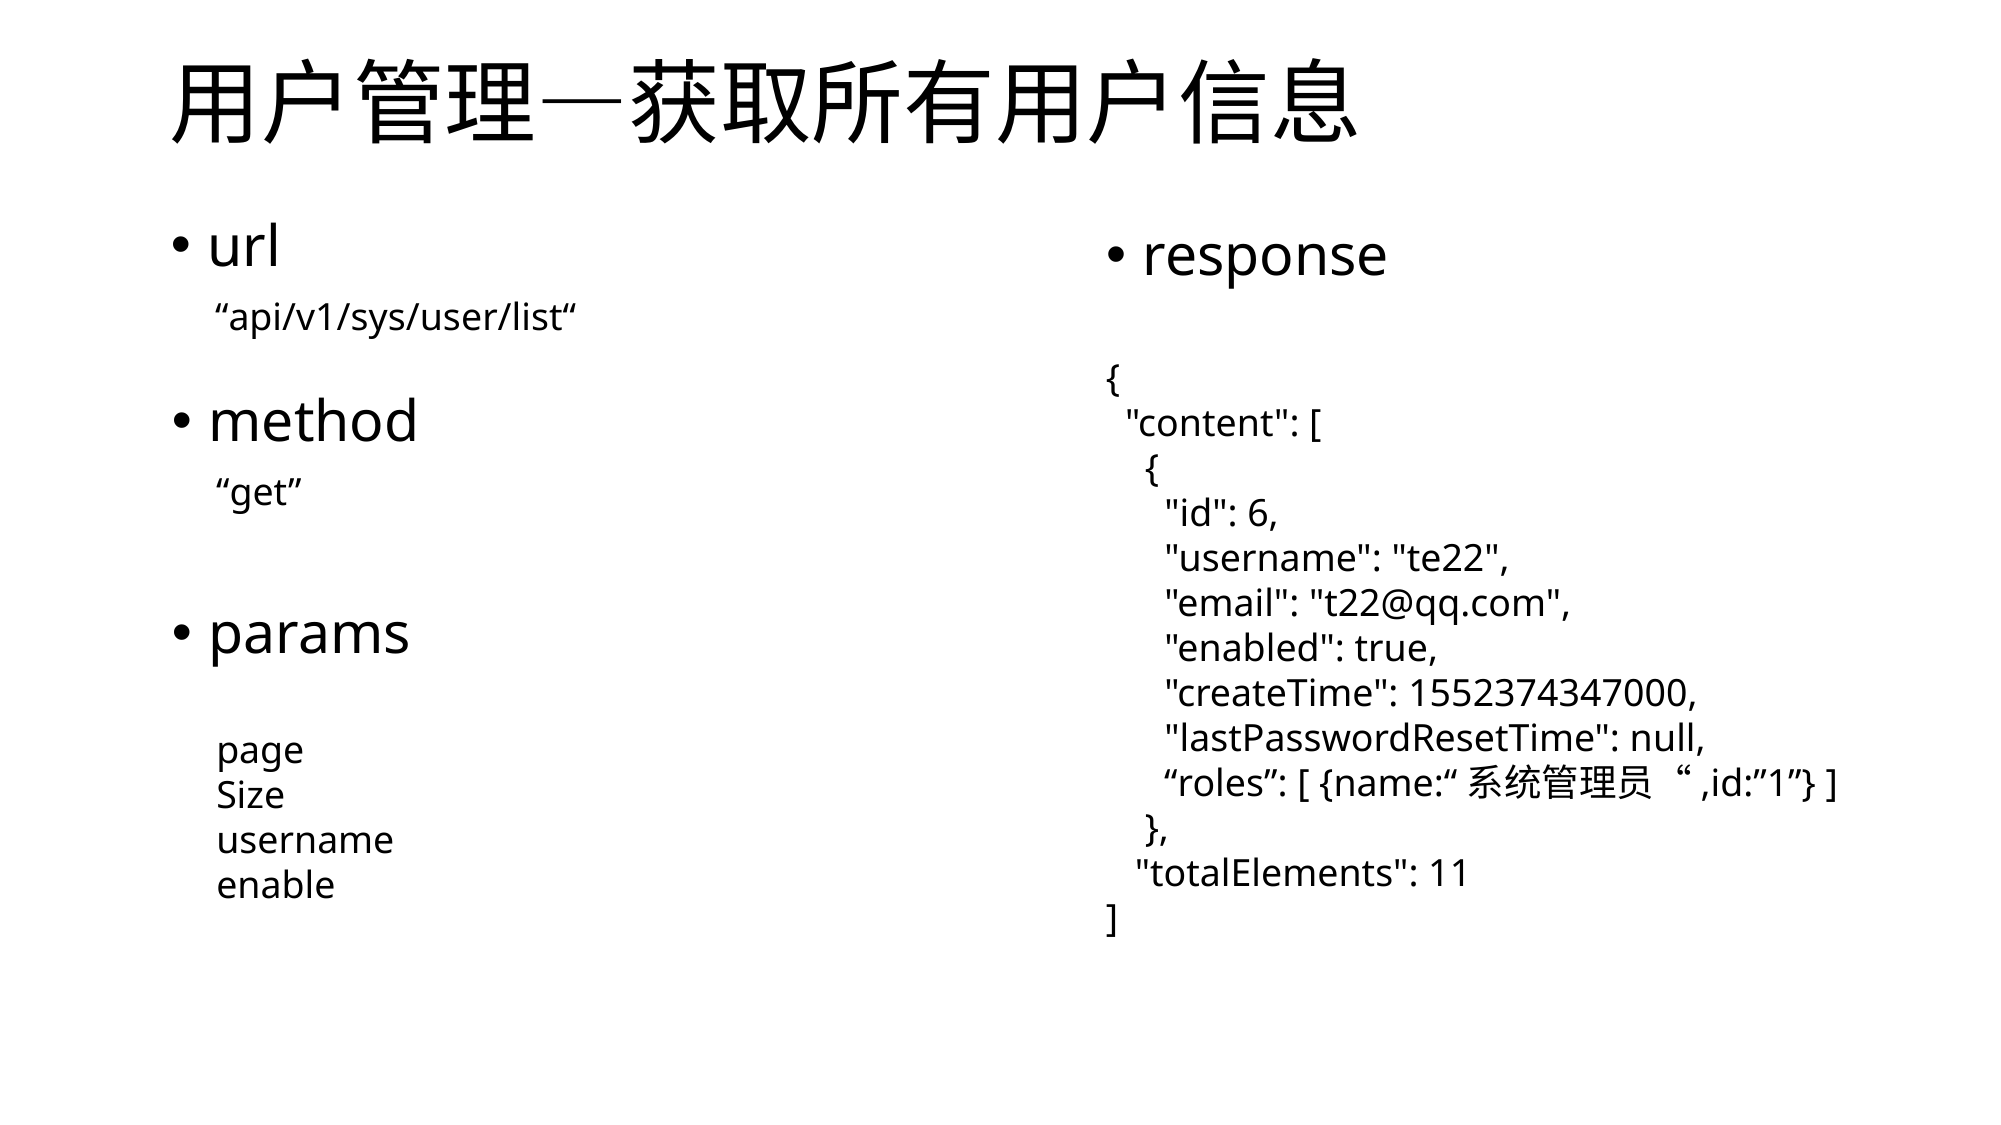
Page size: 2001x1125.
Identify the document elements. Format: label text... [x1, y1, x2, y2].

text_box response [1090, 218, 1749, 296]
text_box “api/v1/sys/user/list“ [200, 285, 815, 346]
text_box page Size username enable [201, 719, 879, 914]
text_box method [156, 384, 1057, 462]
text_box url [155, 209, 885, 287]
title 用户管理—获取所有用户信息 [154, 45, 1880, 168]
list params [156, 597, 771, 674]
text_box { "content": [ { "id": 6, "username": "te22", "email": "t22@qq.com", "enabled": true, "createTime": 1552374347000, "lastPasswordResetTime": null, “roles”: [ {name:“系统管理员“,id:”1”} ] }, "totalElements": 11 ] [1090, 347, 1906, 947]
text_box “get” [201, 462, 1014, 521]
